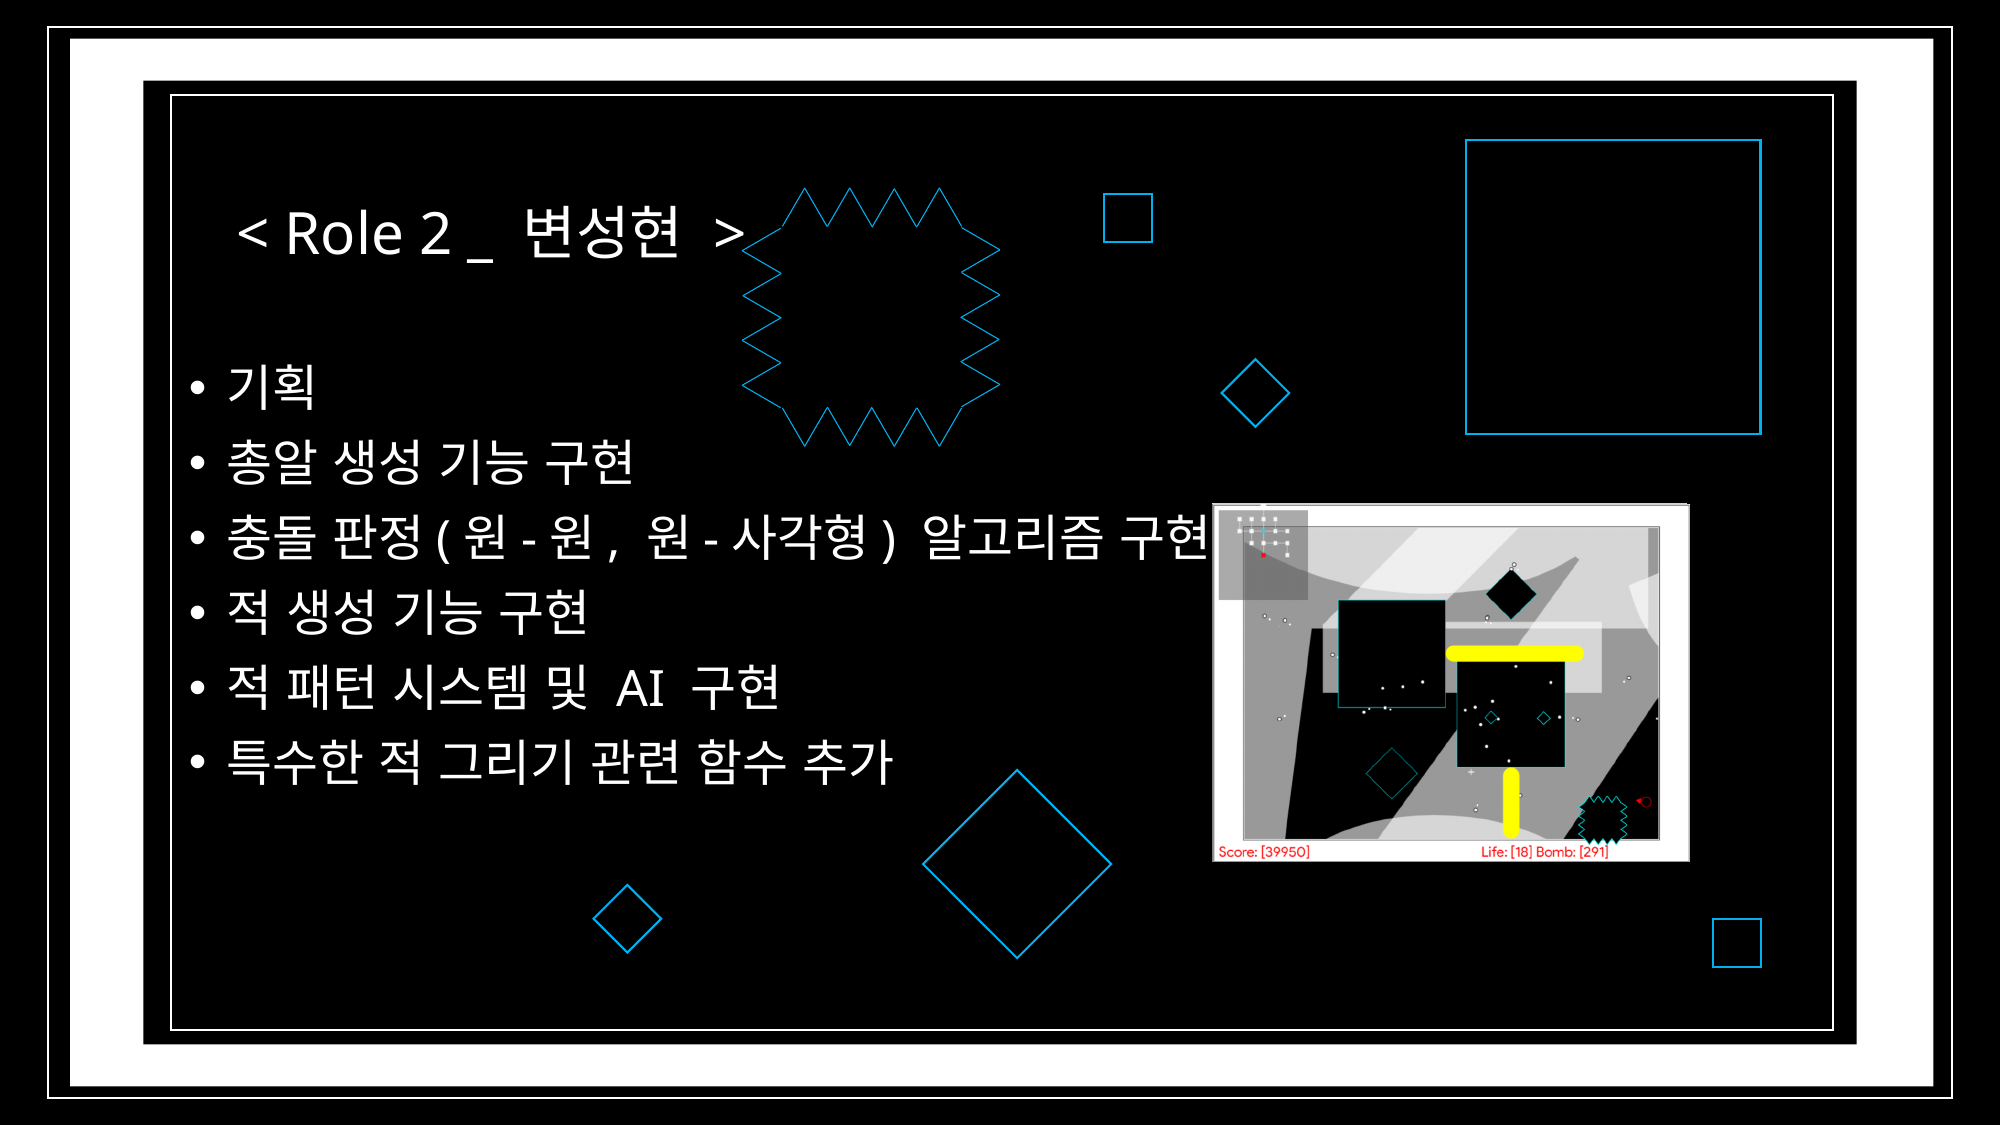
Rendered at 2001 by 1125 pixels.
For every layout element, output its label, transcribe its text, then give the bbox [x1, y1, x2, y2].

text_box [921, 768, 1113, 960]
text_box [741, 187, 1000, 447]
text_box [592, 883, 663, 955]
text_box [69, 37, 1934, 1088]
text_box [142, 80, 1858, 1045]
text_box 기획 총알 생성 기능 구현 충돌 판정(원-원, 원-사각형) 알고리즘 구현 적 생성 기능 구현 적 패턴 시스템 및 AI 구현 특수한 적 그리기 관련 함수 추가 [173, 356, 1833, 1028]
text_box [1103, 193, 1153, 243]
text_box [1220, 357, 1291, 429]
text_box [47, 26, 1953, 1099]
picture [1212, 503, 1690, 862]
text_box < Role 2 _ 변성현 > [205, 131, 1865, 340]
text_box [1712, 918, 1762, 968]
text_box [1465, 139, 1762, 435]
text_box [170, 94, 1834, 1031]
